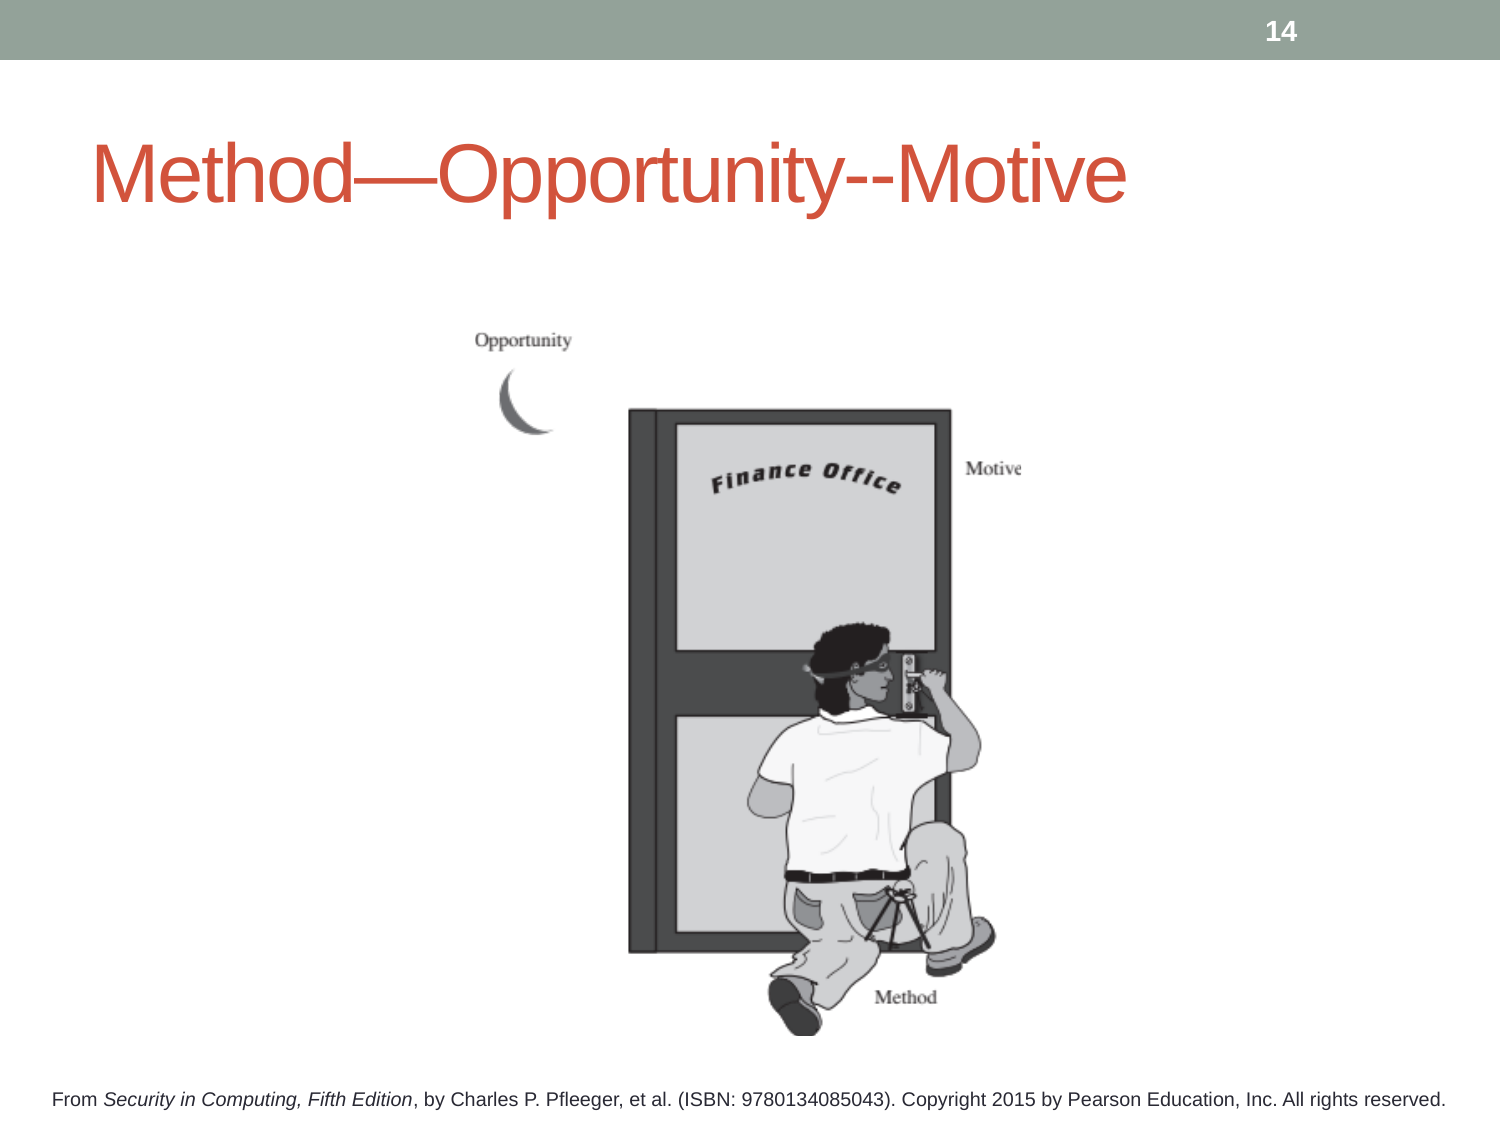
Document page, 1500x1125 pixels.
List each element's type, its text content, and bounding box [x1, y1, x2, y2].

title Method—Opportunity--Motive [75, 87, 1425, 250]
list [475, 329, 1022, 1036]
footer From Security in Computing, Fifth Edition, by Charles P. Pfleeger, et al. (ISBN: 9780134085043). Copyright 2015 by Pearson Education, Inc. All rights reserved. [0, 1072, 1500, 1125]
slide_number 14 [1250, 3, 1425, 57]
